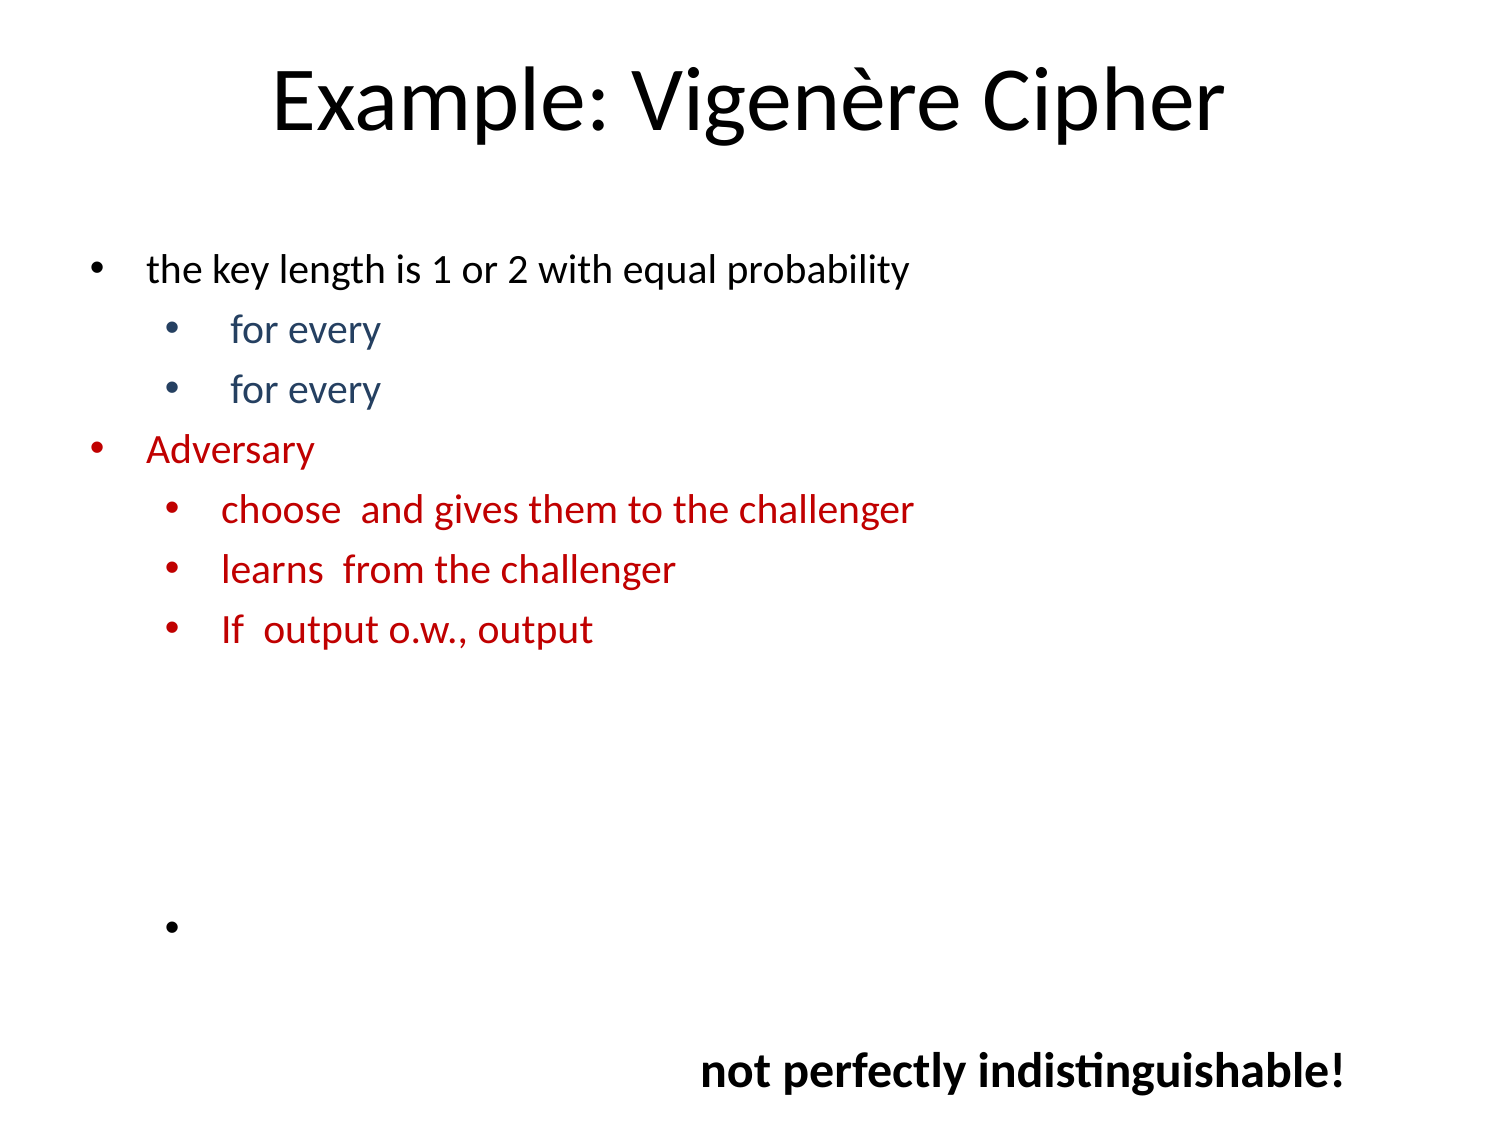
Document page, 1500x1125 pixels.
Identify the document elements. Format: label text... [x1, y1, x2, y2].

title Example: Vigenère Cipher [0, 0, 1500, 188]
text_box not perfectly indistinguishable! [700, 1037, 1347, 1098]
